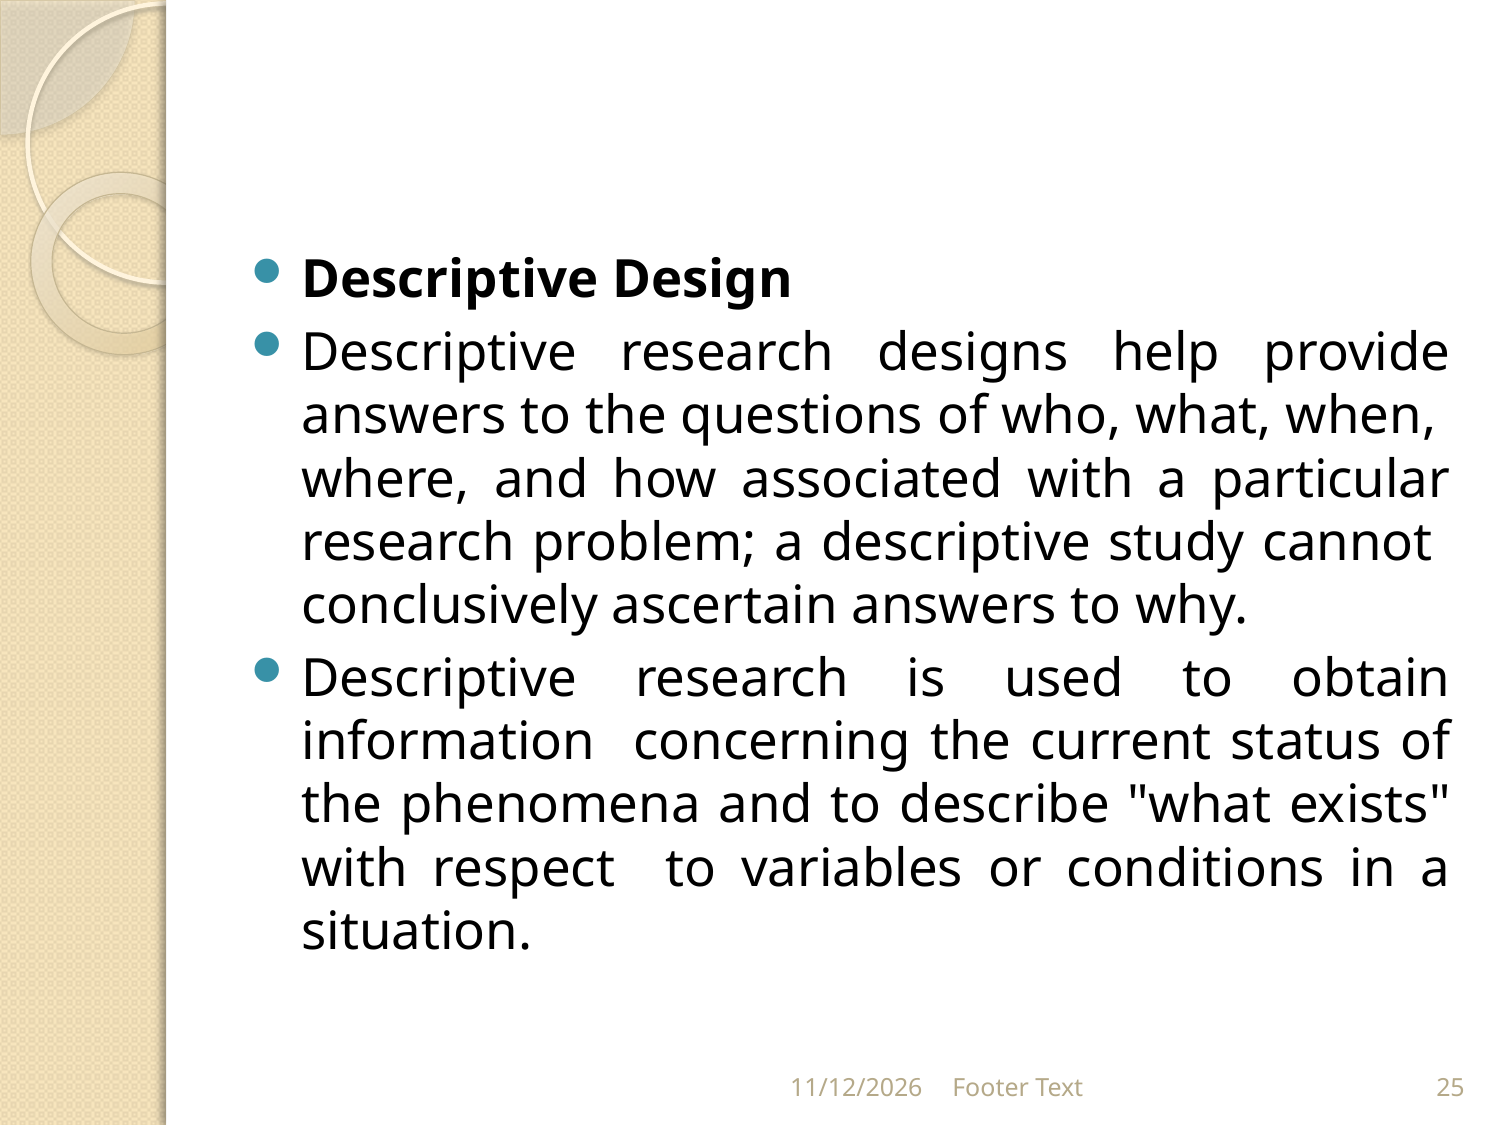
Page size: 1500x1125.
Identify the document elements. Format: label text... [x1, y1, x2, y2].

footer Footer Text [937, 1034, 1413, 1113]
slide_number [587, 1034, 937, 1113]
slide_number 25 [1413, 1034, 1488, 1113]
list Descriptive Design Descriptive research designs help provide answers to the questions of who, what, when, where, and how associated with a particular research problem; a descriptive study cannot conclusively ascertain answers to why. Descriptive research is used to obtain information concerning the current status of the phenomena and to describe "what exists" with respect to variables or conditions in a situation. [235, 237, 1466, 1025]
